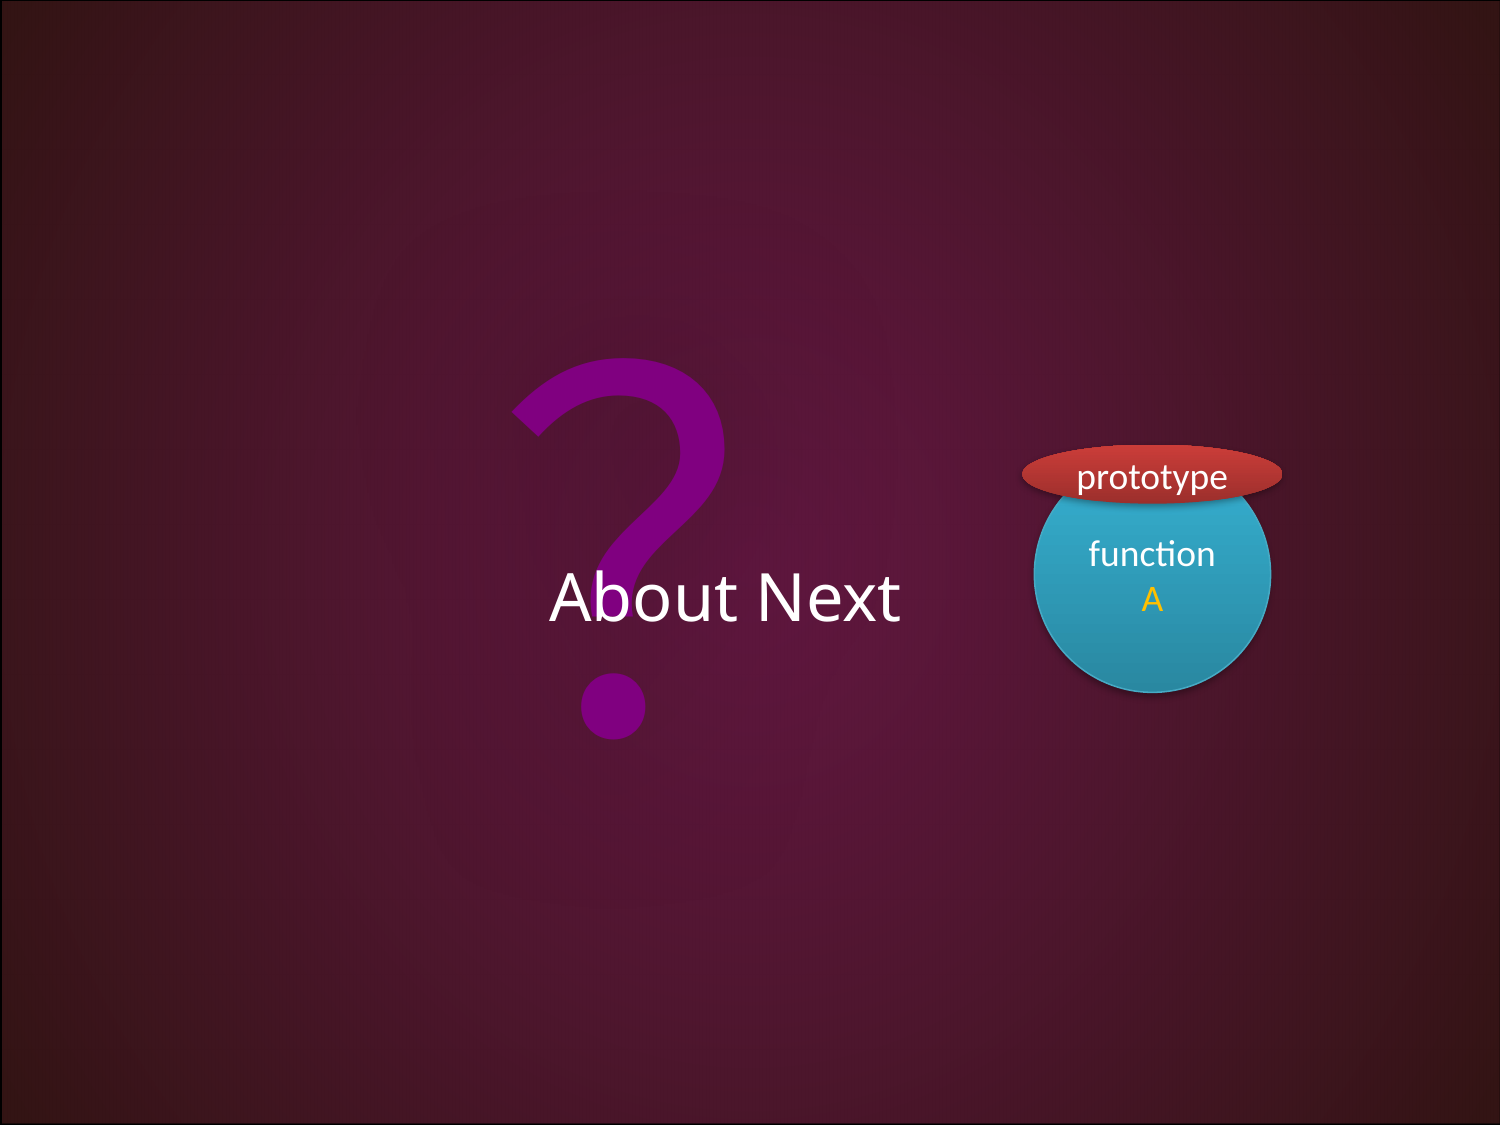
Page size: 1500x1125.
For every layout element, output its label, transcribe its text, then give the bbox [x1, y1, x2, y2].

text_box functionA [1033, 504, 1272, 694]
text_box About Next [534, 547, 1047, 643]
picture [0, 0, 1500, 1125]
text_box ？ [480, 231, 1009, 844]
text_box prototype [1022, 444, 1283, 504]
